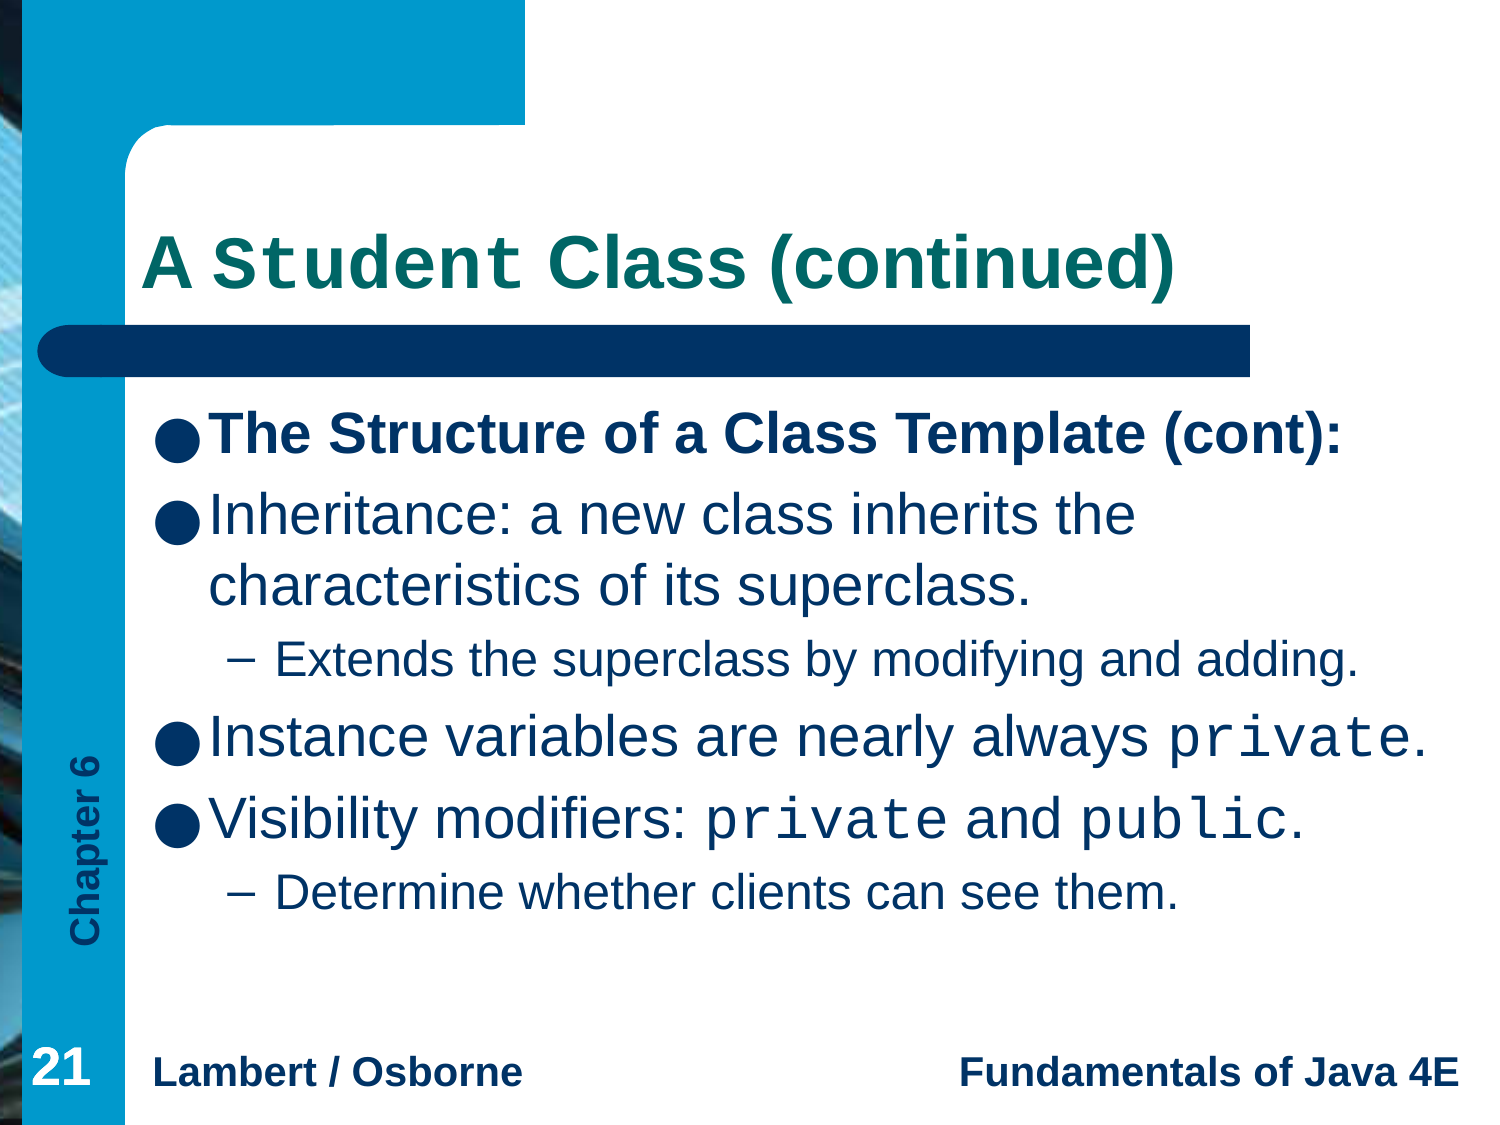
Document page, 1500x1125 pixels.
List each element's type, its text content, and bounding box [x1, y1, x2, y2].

title A Student Class (continued) [125, 125, 1425, 313]
picture [0, 0, 21, 1125]
list The Structure of a Class Template (cont): Inheritance: a new class inherits the characteristics of its superclass. Extends the superclass by modifying and adding. Instance variables are nearly always private. Visibility modifiers: private and public. Determine whether clients can see them. [137, 387, 1450, 999]
text_box ‹#› [13, 1023, 111, 1105]
